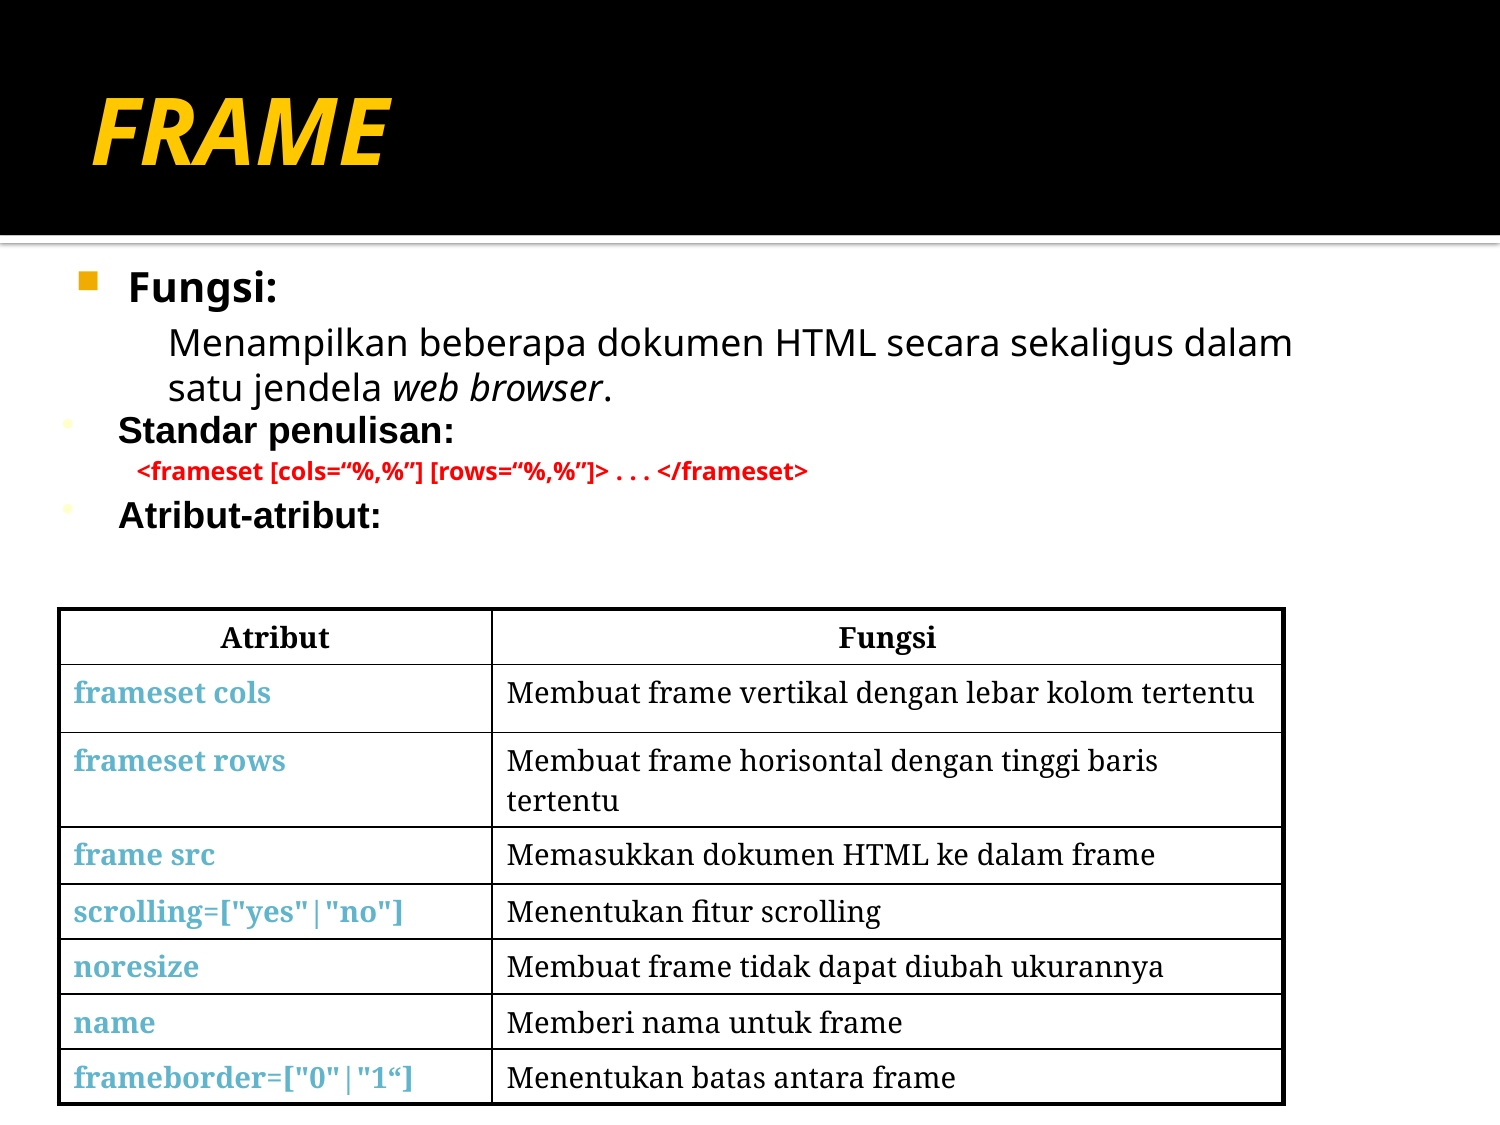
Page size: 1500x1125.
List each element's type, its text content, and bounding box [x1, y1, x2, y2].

list Fungsi: Menampilkan beberapa dokumen HTML secara sekaligus dalam satu jendela web browser. [46, 245, 1348, 422]
title FRAME [75, 25, 1425, 231]
table_cell frameset cols [61, 665, 491, 732]
table_cell noresize [61, 940, 491, 993]
table_header Atribut [61, 611, 491, 664]
table_cell Memasukkan dokumen HTML ke dalam frame [493, 828, 1281, 883]
table_cell Memberi nama untuk frame [493, 995, 1281, 1048]
table_header Fungsi [493, 611, 1281, 664]
table_cell frameborder=["0"|"1“] [61, 1050, 491, 1102]
table_cell Membuat frame tidak dapat diubah ukurannya [493, 940, 1281, 993]
table_cell Menentukan batas antara frame [493, 1050, 1281, 1102]
table_cell name [61, 995, 491, 1048]
table_cell frame src [61, 828, 491, 883]
table_cell scrolling=["yes"|"no"] [61, 885, 491, 938]
table_cell Menentukan fitur scrolling [493, 885, 1281, 938]
table_cell Membuat frame vertikal dengan lebar kolom tertentu [493, 665, 1281, 732]
text_box Standar penulisan: <frameset [cols=“%,%”] [rows=“%,%”]> . . . </frameset> Atribut-atribut: [46, 398, 1310, 599]
table_cell Membuat frame horisontal dengan tinggi baris tertentu [493, 733, 1281, 826]
table_cell frameset rows [61, 733, 491, 826]
